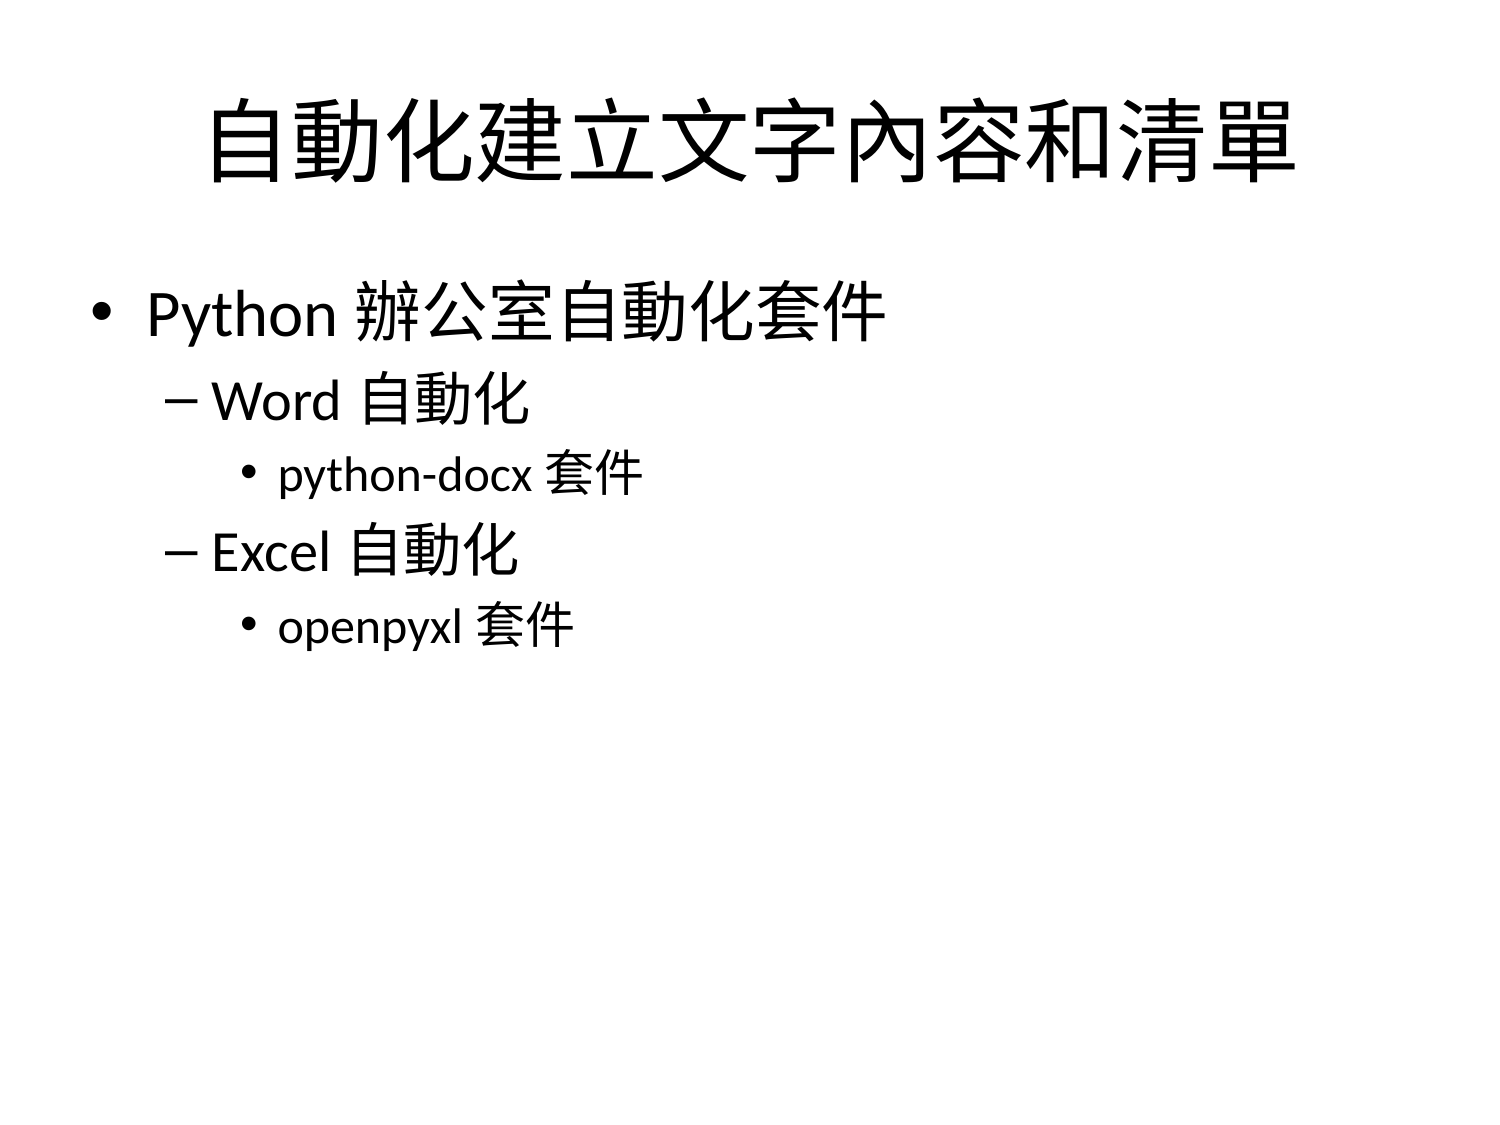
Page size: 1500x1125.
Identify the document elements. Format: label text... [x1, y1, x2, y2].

title 自動化建立文字內容和清單 [75, 45, 1425, 233]
list Python辦公室自動化套件 Word自動化 python-docx套件 Excel自動化 openpyxl套件 [75, 262, 1425, 1005]
